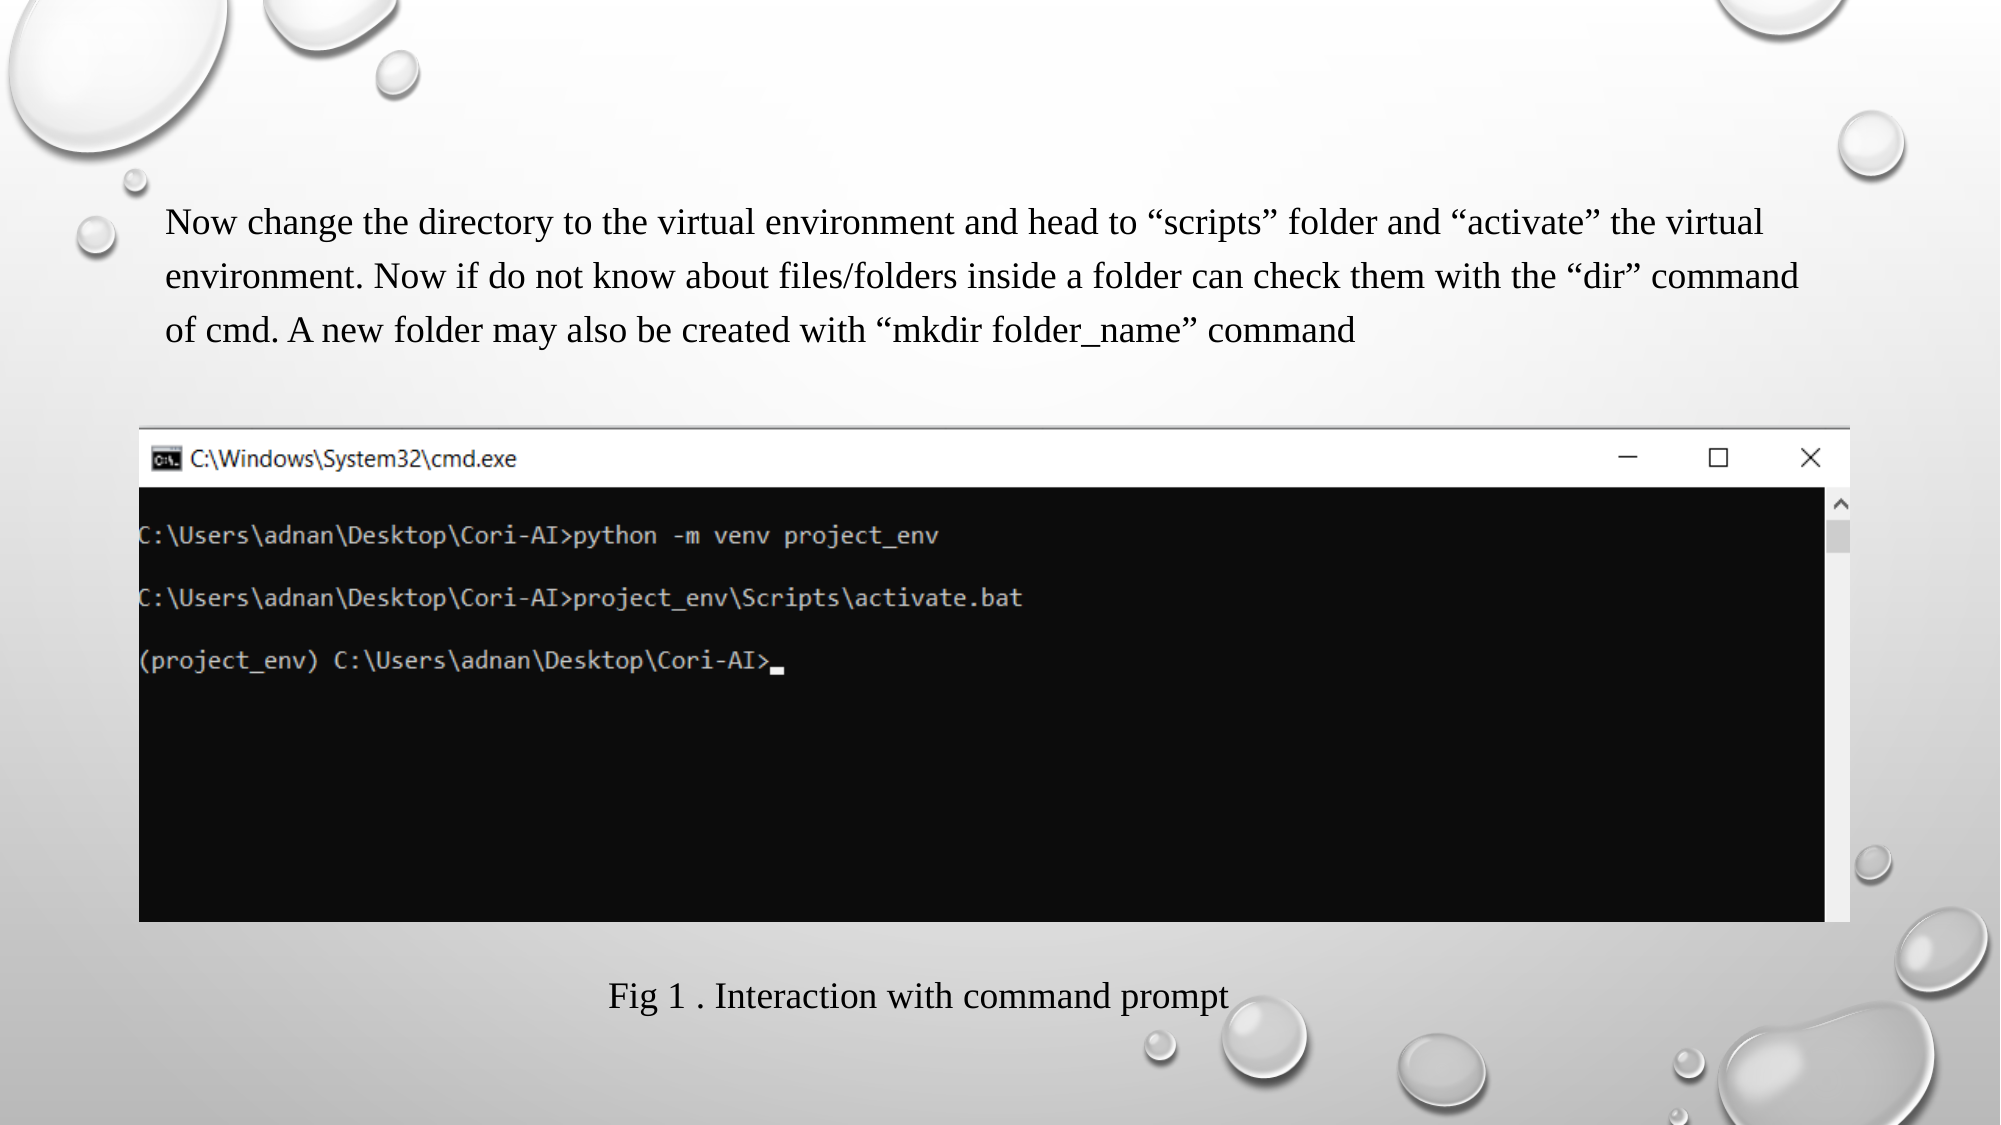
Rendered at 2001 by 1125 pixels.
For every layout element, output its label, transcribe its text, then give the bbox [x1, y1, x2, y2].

list Now change the directory to the virtual environment and head to “scripts” folder and “activate” the virtual environment. Now if do not know about files/folders inside a folder can check them with the “dir” command of cmd. A new folder may also be created with “mkdir folder_name” command [150, 180, 1851, 424]
text_box Fig 1 . Interaction with command prompt [570, 963, 1268, 1023]
picture [0, 0, 2000, 1125]
